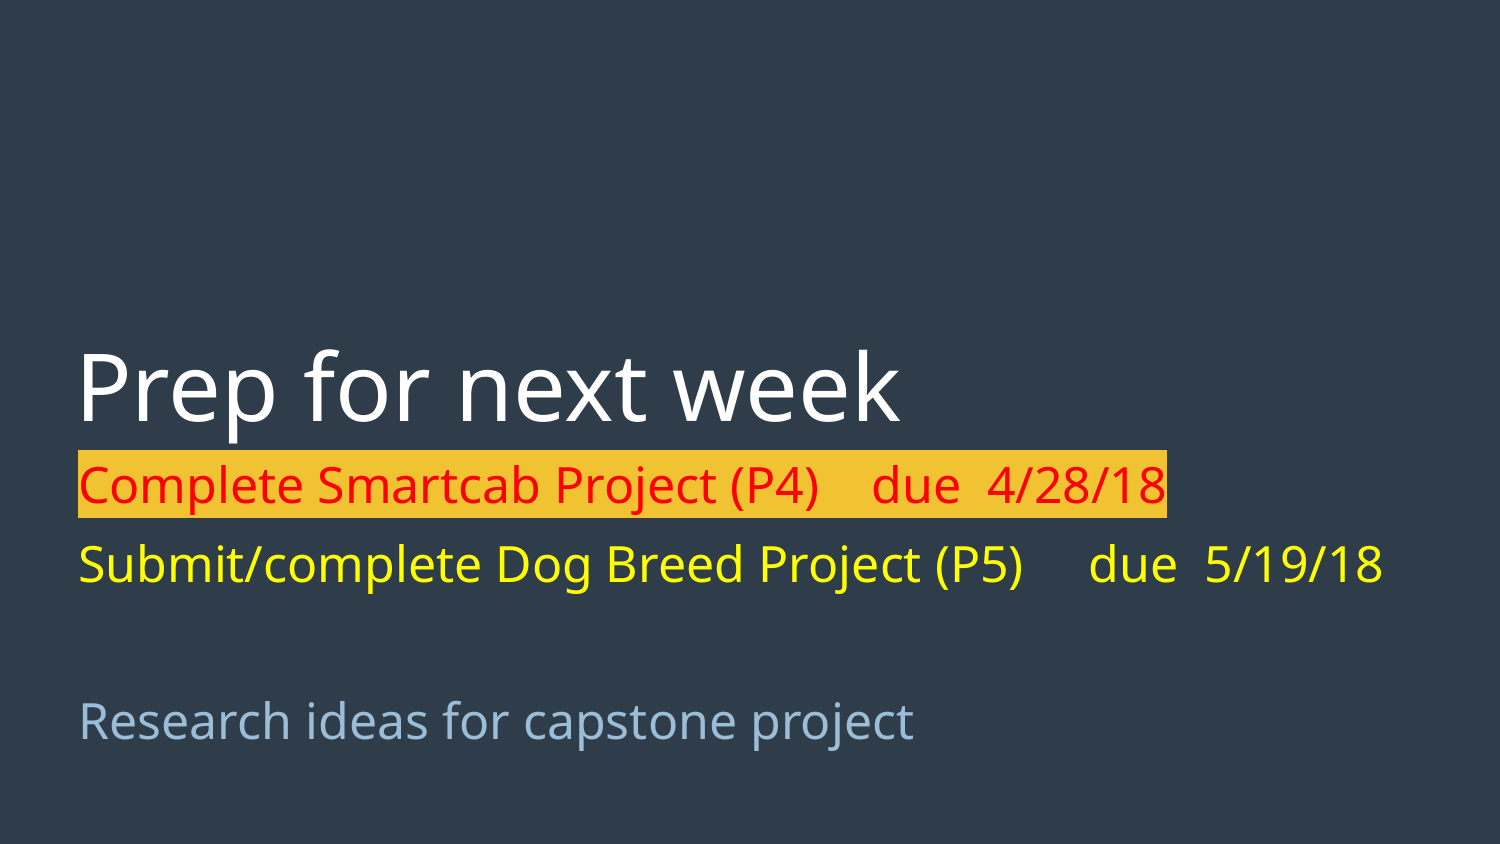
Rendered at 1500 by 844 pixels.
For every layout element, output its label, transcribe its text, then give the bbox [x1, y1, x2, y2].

title Prep for next week [75, 212, 1425, 432]
list Complete Smartcab Project (P4) due 4/28/18 Submit/complete Dog Breed Project (P5) due 5/19/18 Research ideas for capstone project [75, 432, 1425, 817]
